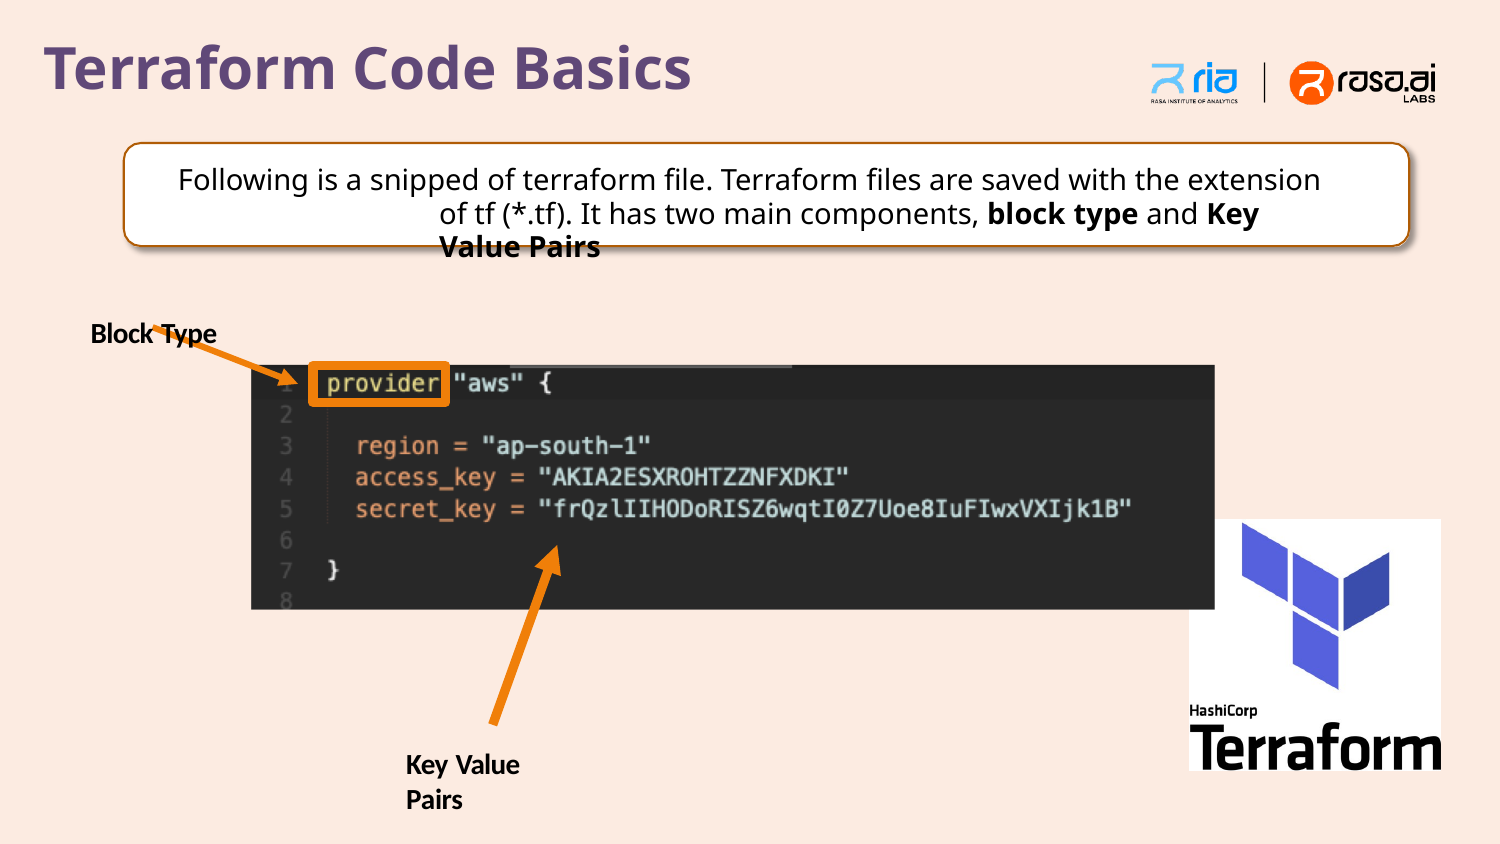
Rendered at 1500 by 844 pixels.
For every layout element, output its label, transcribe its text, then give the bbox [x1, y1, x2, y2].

text_box Following is a snipped of terraform file. Terraform files are saved with the extension of tf (*.tf). It has two main components, block type and Key Value Pairs Block Type [90, 158, 1325, 350]
text_box Key Value Pairs [404, 779, 585, 816]
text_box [118, 137, 1424, 261]
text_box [151, 324, 1442, 772]
picture [1149, 59, 1435, 105]
title Terraform Code Basics [41, 29, 750, 173]
